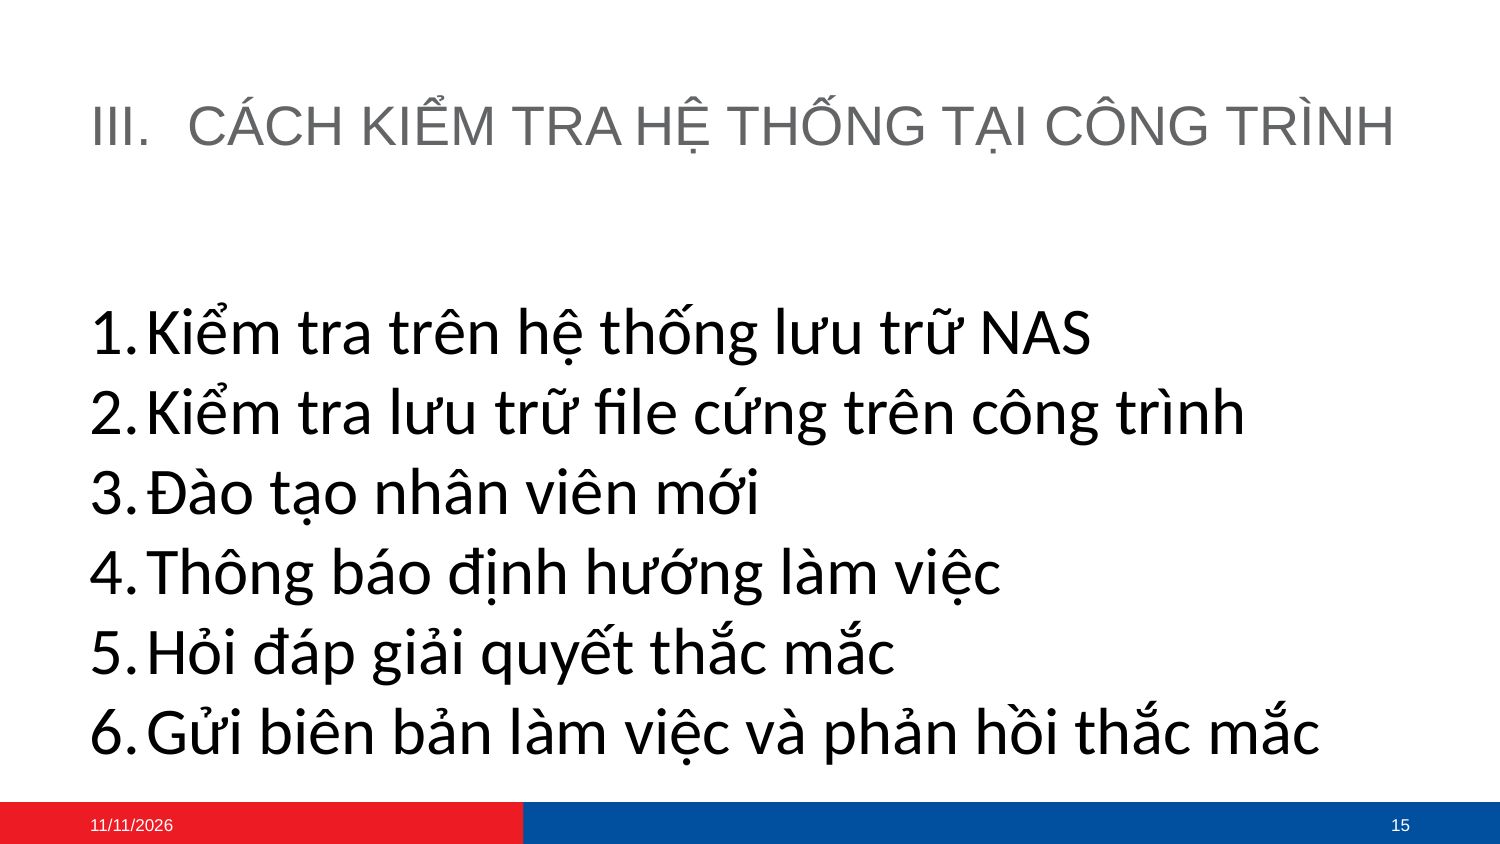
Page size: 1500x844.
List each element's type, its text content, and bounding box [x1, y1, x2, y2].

text_box Kiểm tra trên hệ thống lưu trữ NAS Kiểm tra lưu trữ file cứng trên công trình Đào tạo nhân viên mới Thông báo định hướng làm việc Hỏi đáp giải quyết thắc mắc Gửi biên bản làm việc và phản hồi thắc mắc [74, 280, 1374, 775]
title CÁCH KIỂM TRA HỆ THỐNG TẠI CÔNG TRÌNH [75, 53, 1425, 194]
slide_number 15 [1074, 802, 1425, 844]
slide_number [75, 802, 490, 844]
